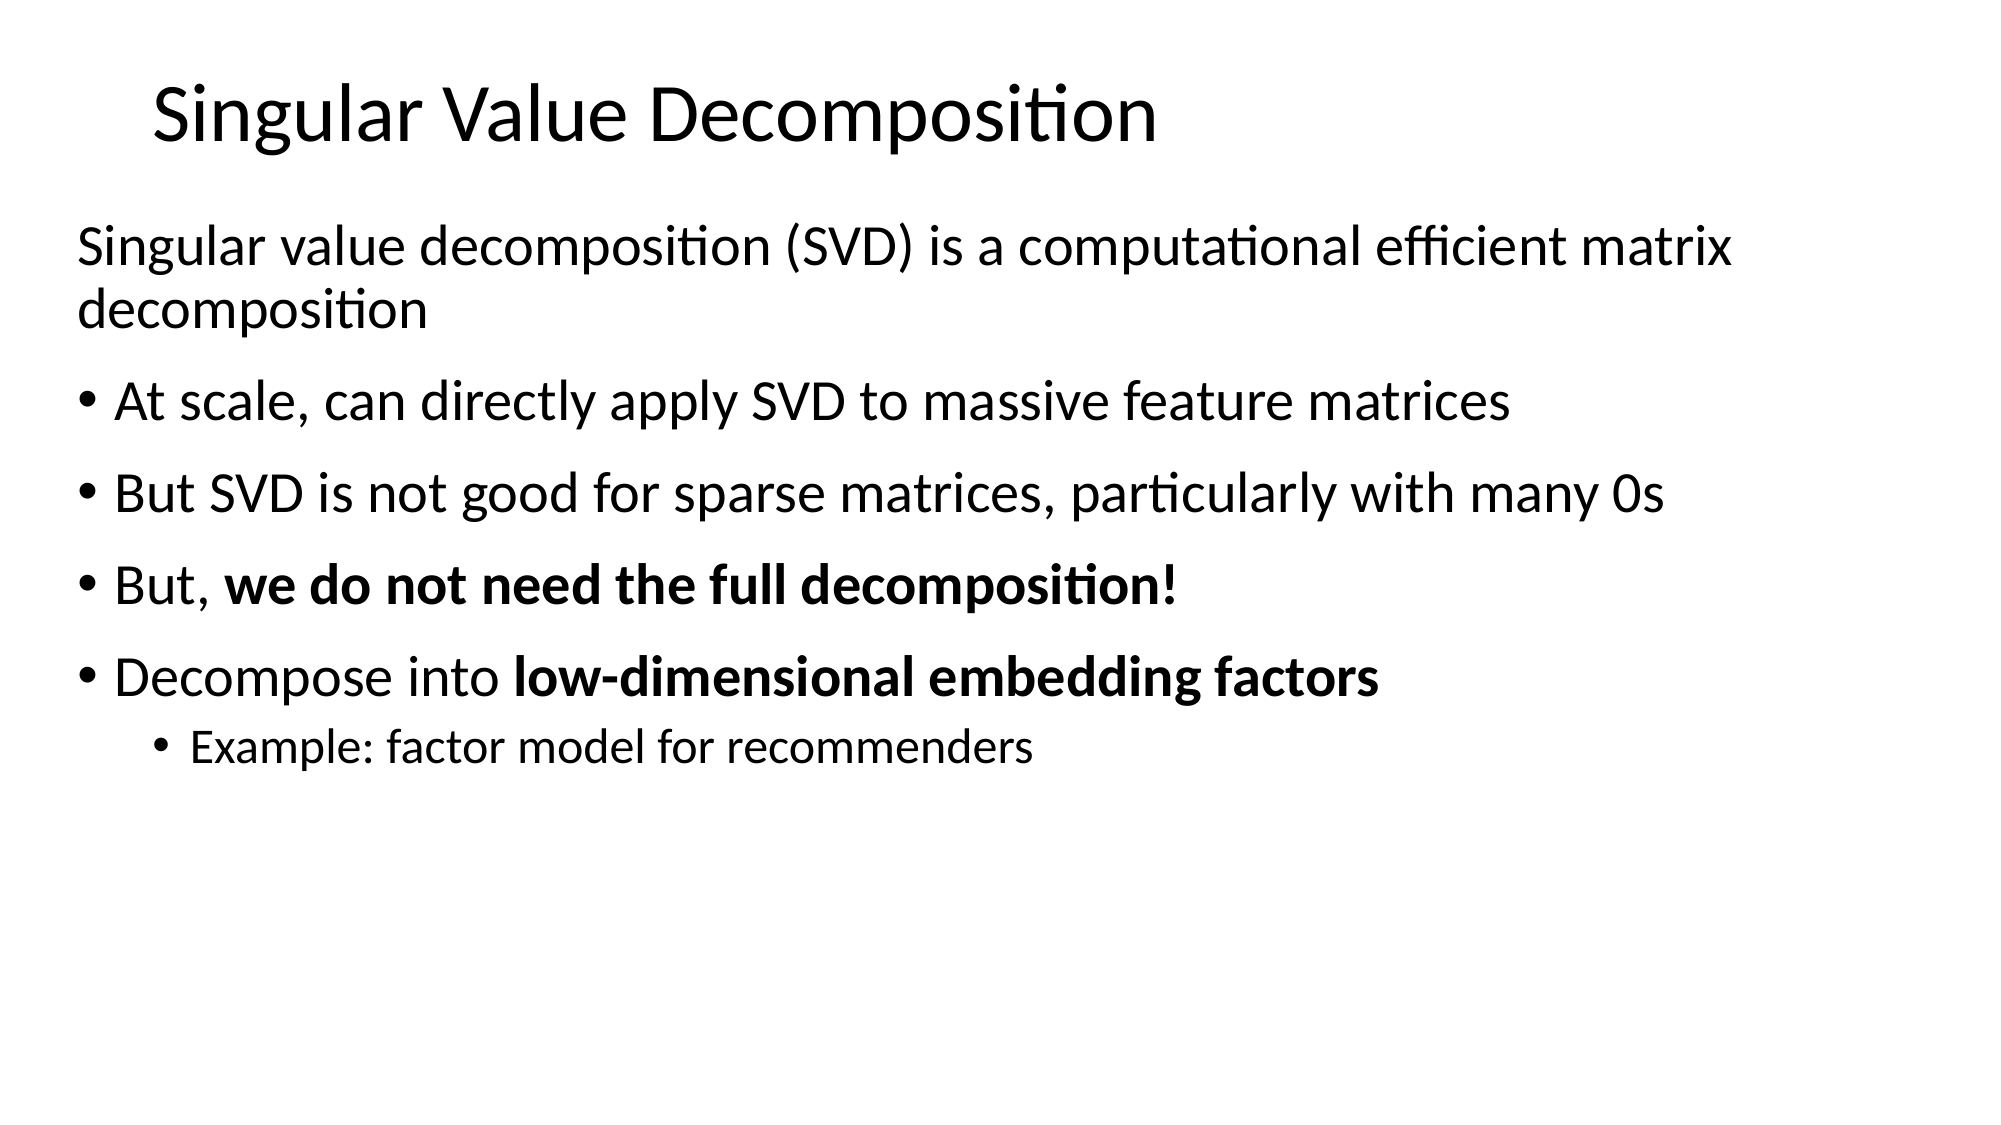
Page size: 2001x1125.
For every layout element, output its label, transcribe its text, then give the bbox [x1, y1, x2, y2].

title Singular Value Decomposition [137, 59, 1863, 170]
list Singular value decomposition (SVD) is a computational efficient matrix decomposition At scale, can directly apply SVD to massive feature matrices But SVD is not good for sparse matrices, particularly with many 0s But, we do not need the full decomposition! Decompose into low-dimensional embedding factors Example: factor model for recommenders [62, 207, 1953, 1096]
